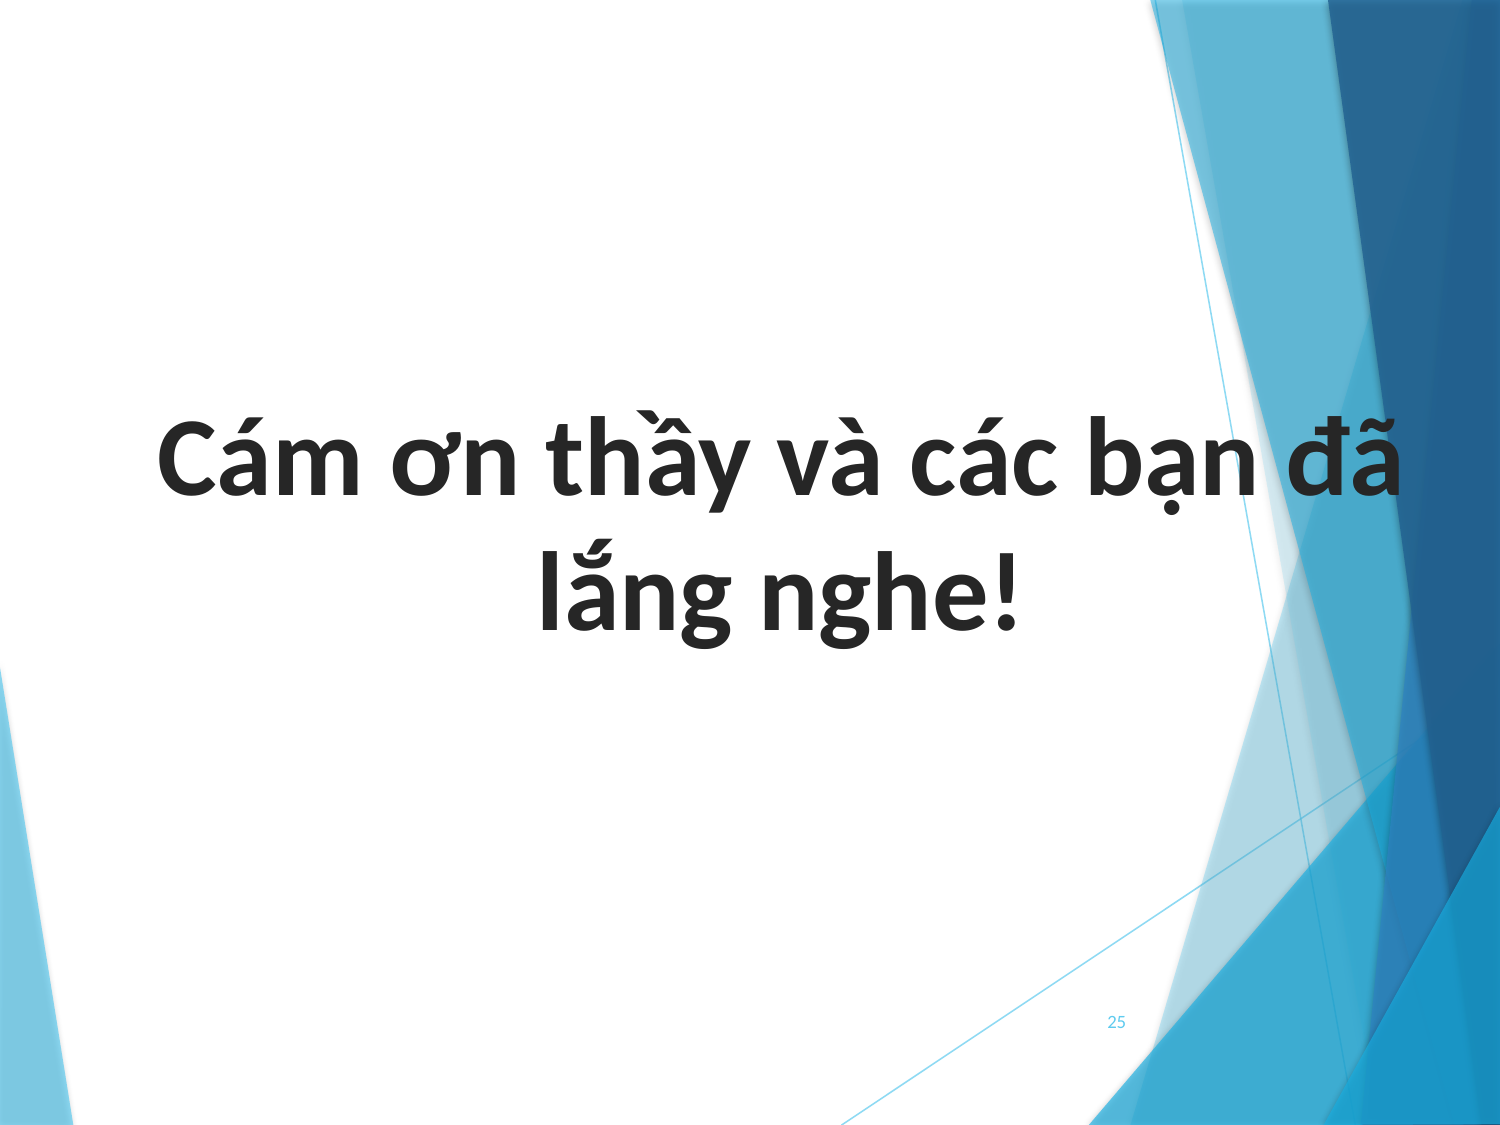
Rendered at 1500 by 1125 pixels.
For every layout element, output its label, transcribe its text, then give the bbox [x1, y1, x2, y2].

text_box Cám ơn thầy và các bạn đã lắng nghe! [125, 374, 1438, 660]
slide_number 25 [1057, 991, 1142, 1051]
